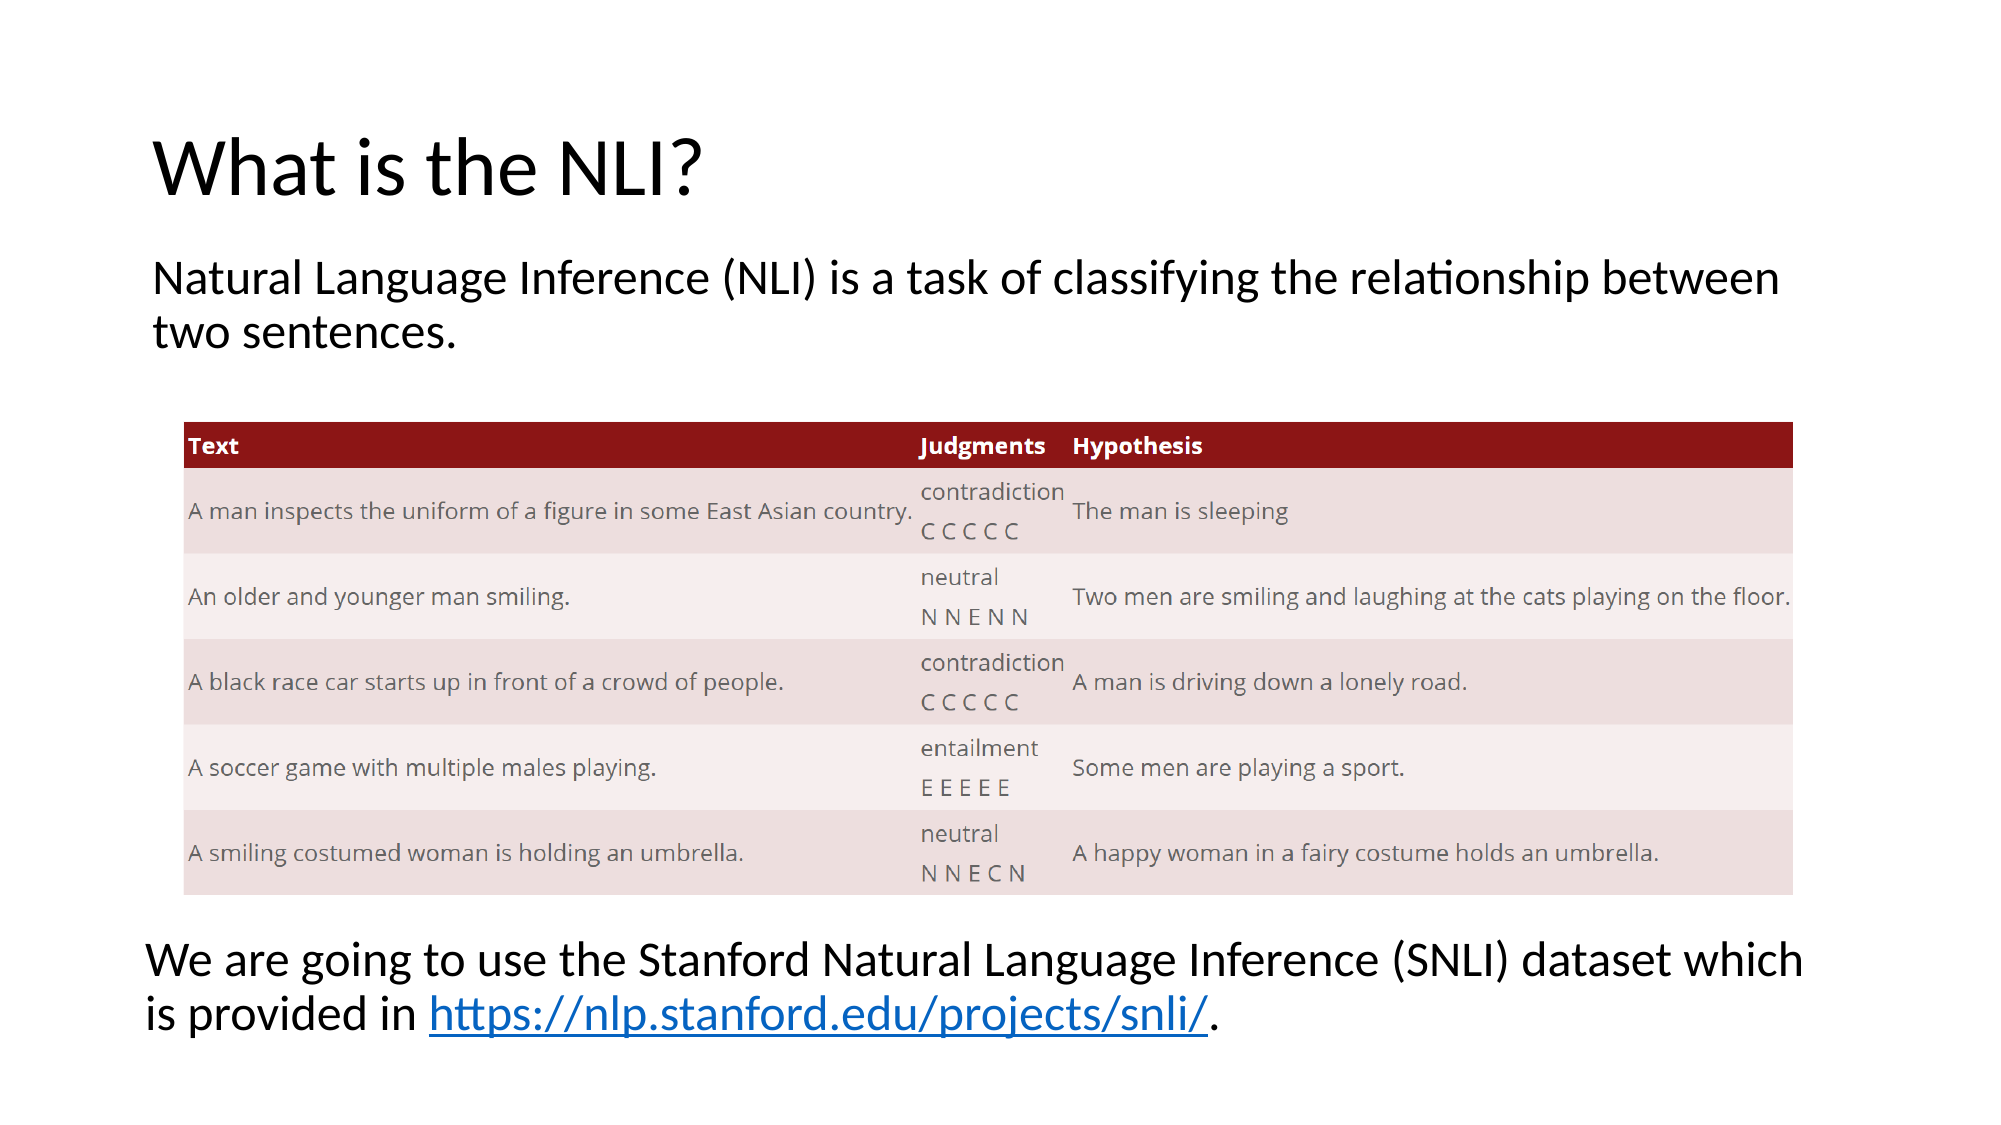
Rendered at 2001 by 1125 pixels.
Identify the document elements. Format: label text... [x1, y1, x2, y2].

text_box We are going to use the Stanford Natural Language Inference (SNLI) dataset which is provided in https://nlp.stanford.edu/projects/snli/. [130, 925, 1856, 1072]
list Natural Language Inference (NLI) is a task of classifying the relationship between two sentences. [137, 244, 1863, 391]
picture [183, 421, 1793, 895]
title What is the NLI? [137, 59, 1863, 244]
